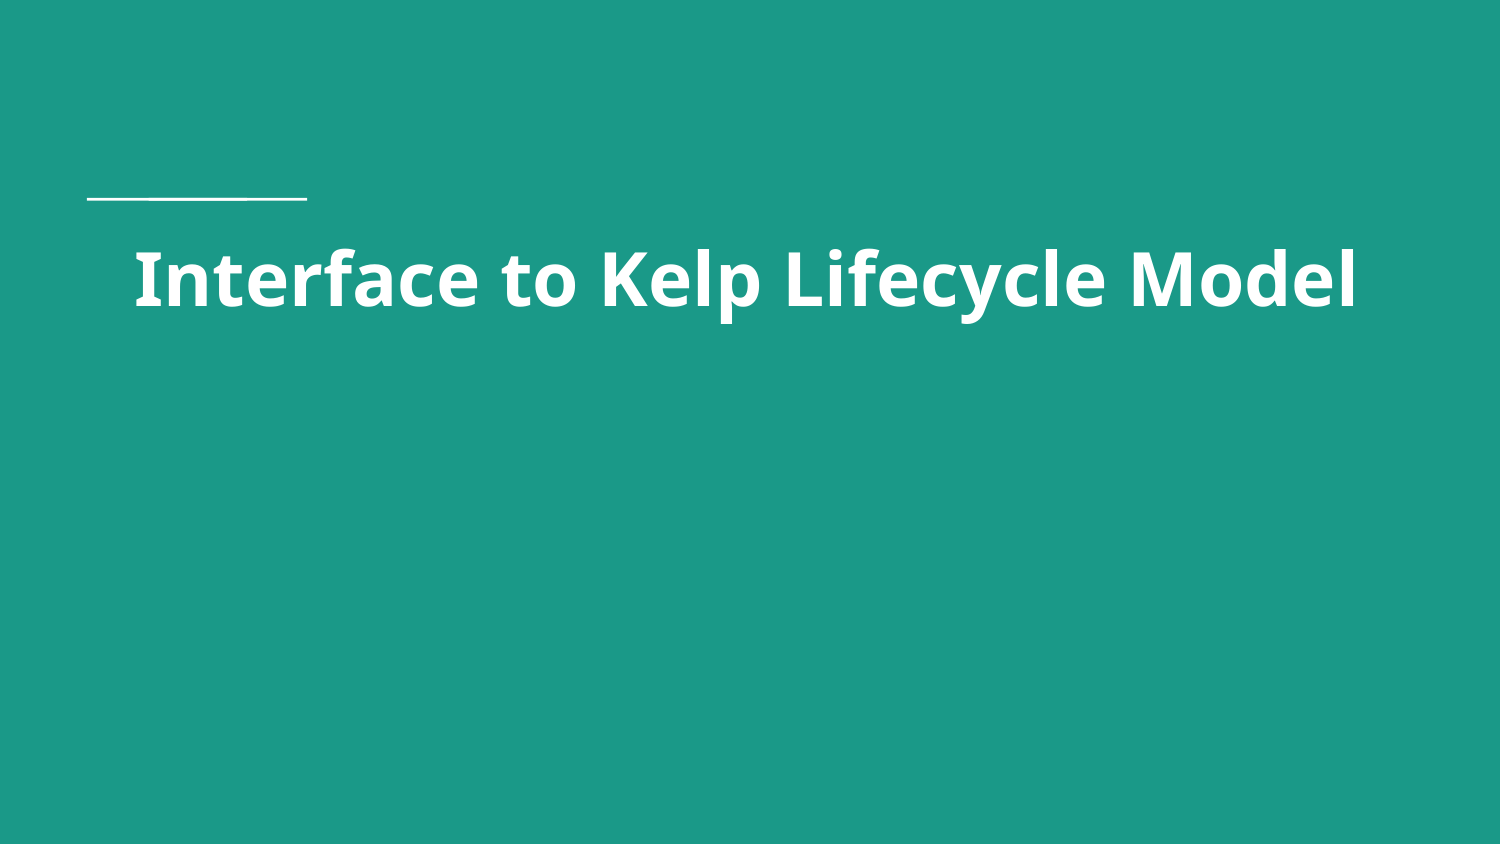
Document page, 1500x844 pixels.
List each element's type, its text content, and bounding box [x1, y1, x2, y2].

title Interface to Kelp Lifecycle Model [119, 216, 1381, 466]
